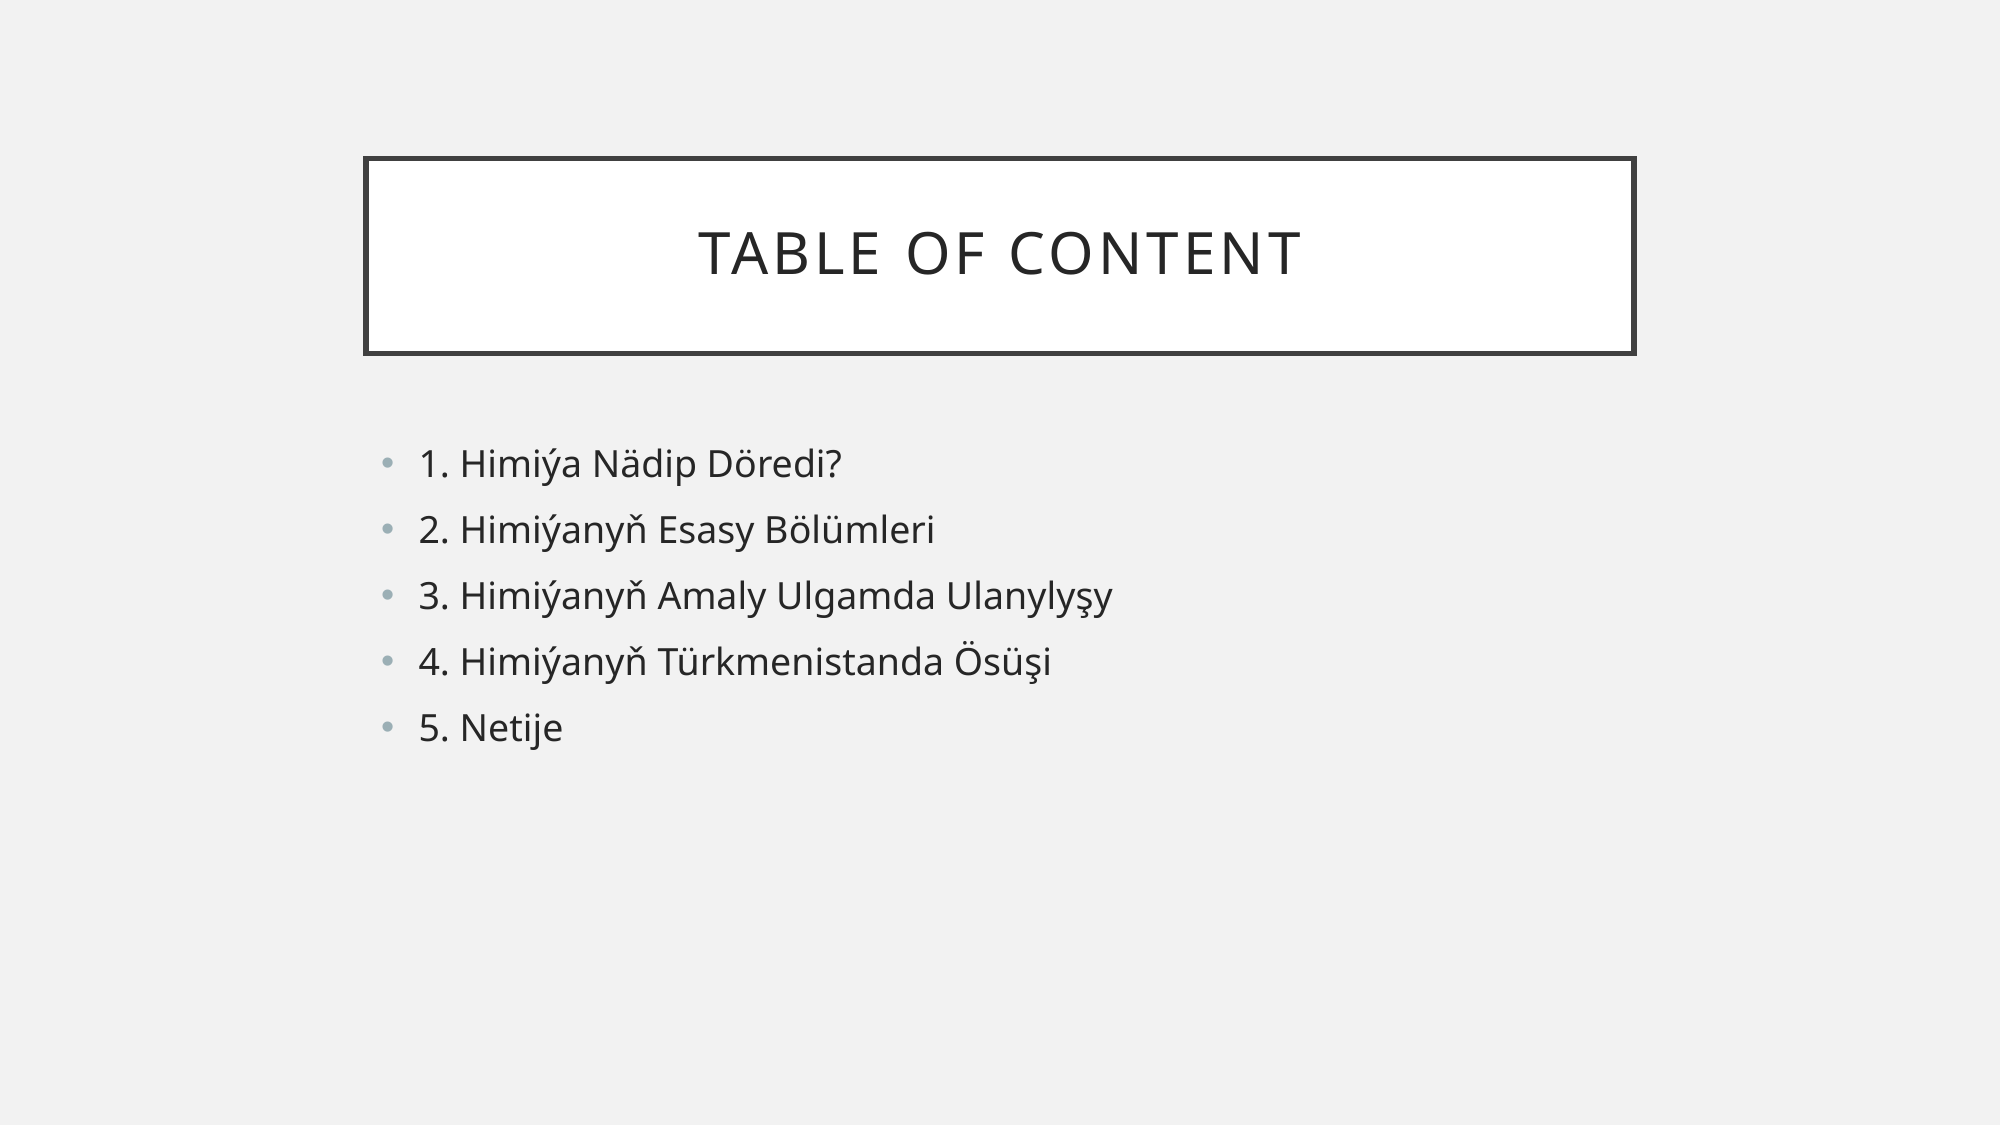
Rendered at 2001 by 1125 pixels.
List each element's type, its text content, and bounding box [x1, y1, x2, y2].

list 1. Himiýa Nädip Döredi? 2. Himiýanyň Esasy Bölümleri 3. Himiýanyň Amaly Ulgamda Ulanylyşy 4. Himiýanyň Türkmenistanda Ösüşi 5. Netije [366, 432, 1634, 942]
title TABLE OF CONTENT [363, 156, 1637, 356]
